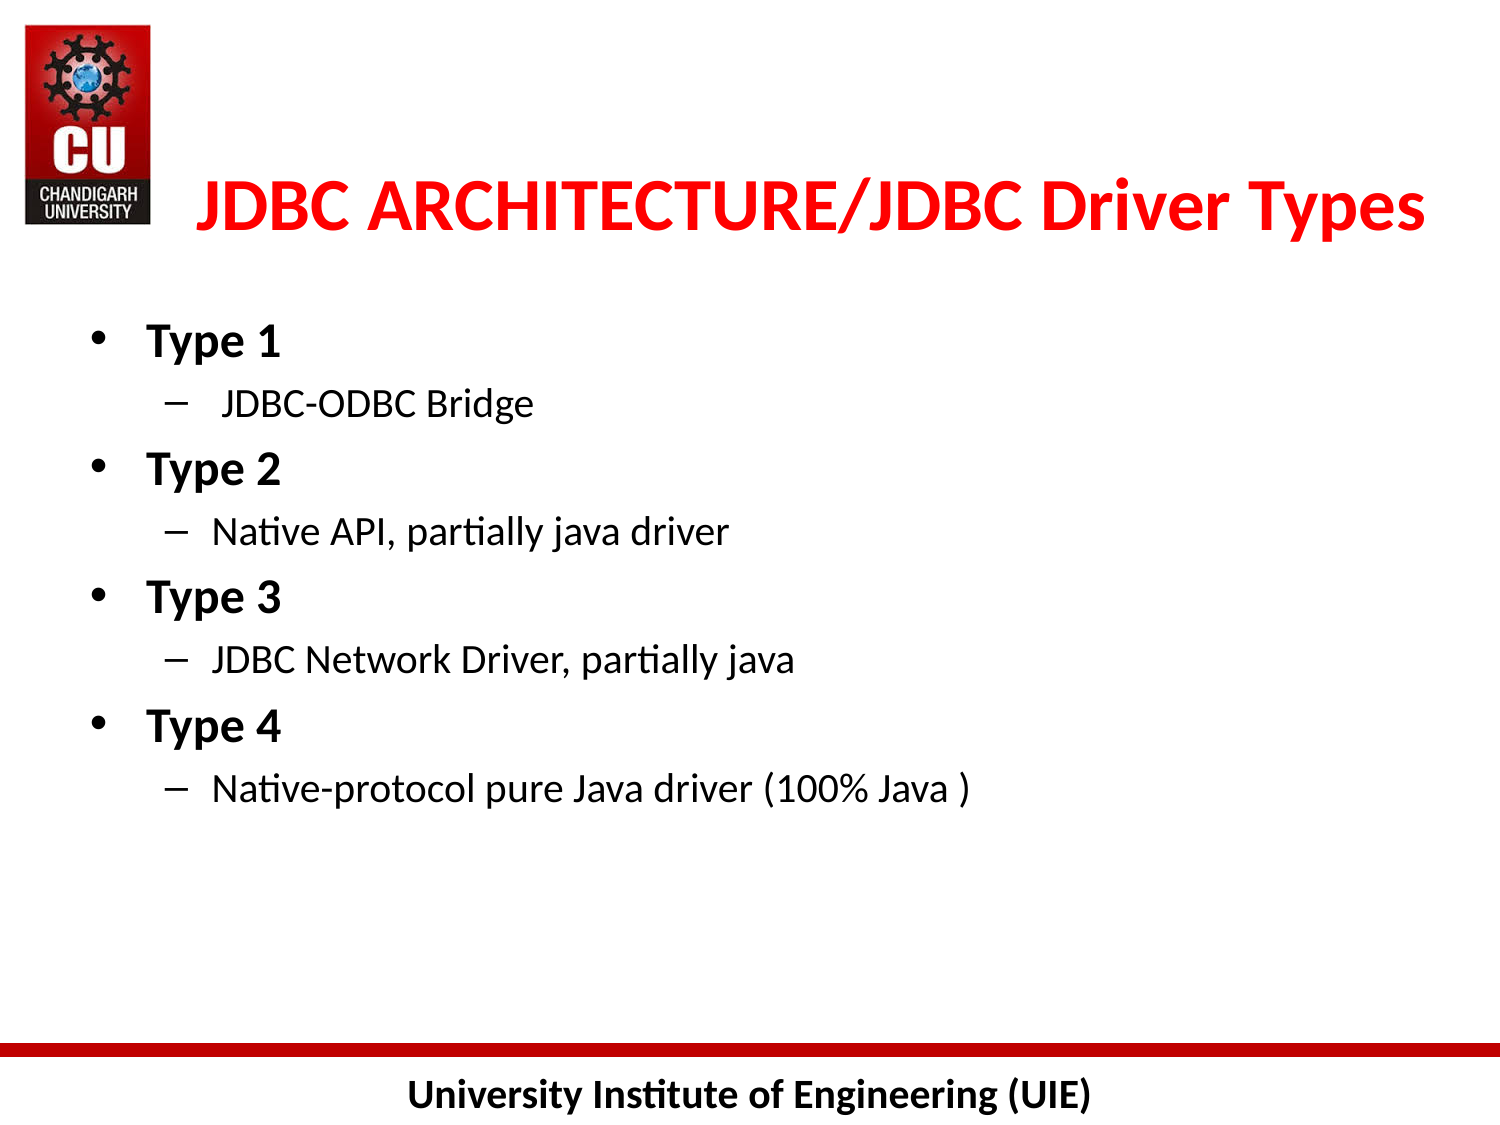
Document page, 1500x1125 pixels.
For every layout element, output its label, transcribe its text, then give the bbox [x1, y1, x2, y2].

list Type 1 JDBC-ODBC Bridge Type 2 Native API, partially java driver Type 3 JDBC Network Driver, partially java Type 4 Native-protocol pure Java driver (100% Java ) [75, 299, 1388, 1000]
picture [24, 24, 151, 225]
title JDBC ARCHITECTURE/JDBC Driver Types [174, 149, 1450, 250]
